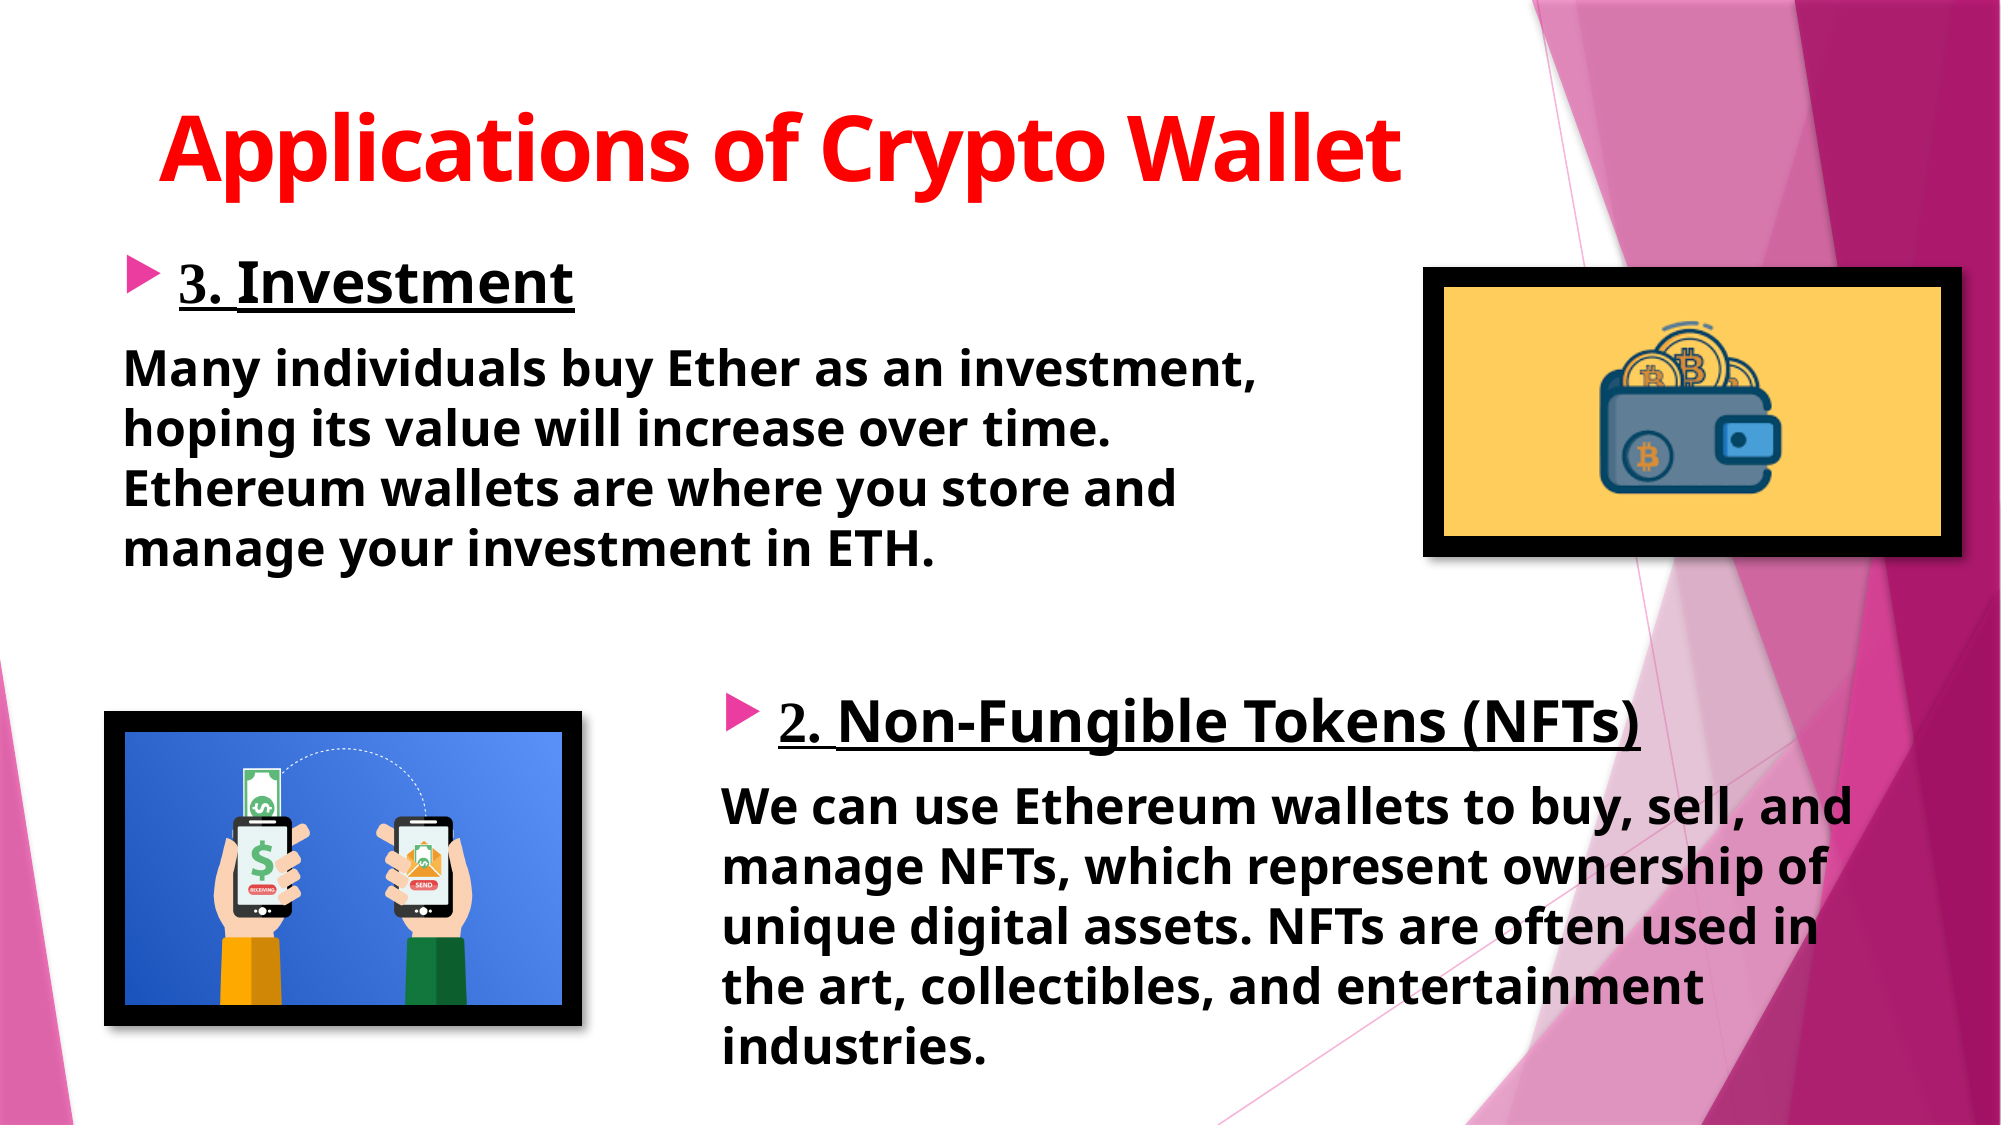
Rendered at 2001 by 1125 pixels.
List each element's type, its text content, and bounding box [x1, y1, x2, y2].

picture [1443, 286, 1942, 537]
text_box 3. Investment Many individuals buy Ether as an investment, hoping its value will increase over time. Ethereum wallets are where you store and manage your investment in ETH. [107, 238, 1305, 672]
text_box [86, 243, 1425, 828]
text_box Applications of Crypto Wallet [144, 78, 1000, 193]
picture [124, 731, 563, 1006]
text_box 2. Non-Fungible Tokens (NFTs) We can use Ethereum wallets to buy, sell, and manage NFTs, which represent ownership of unique digital assets. NFTs are often used in the art, collectibles, and entertainment industries. [707, 676, 1892, 1110]
